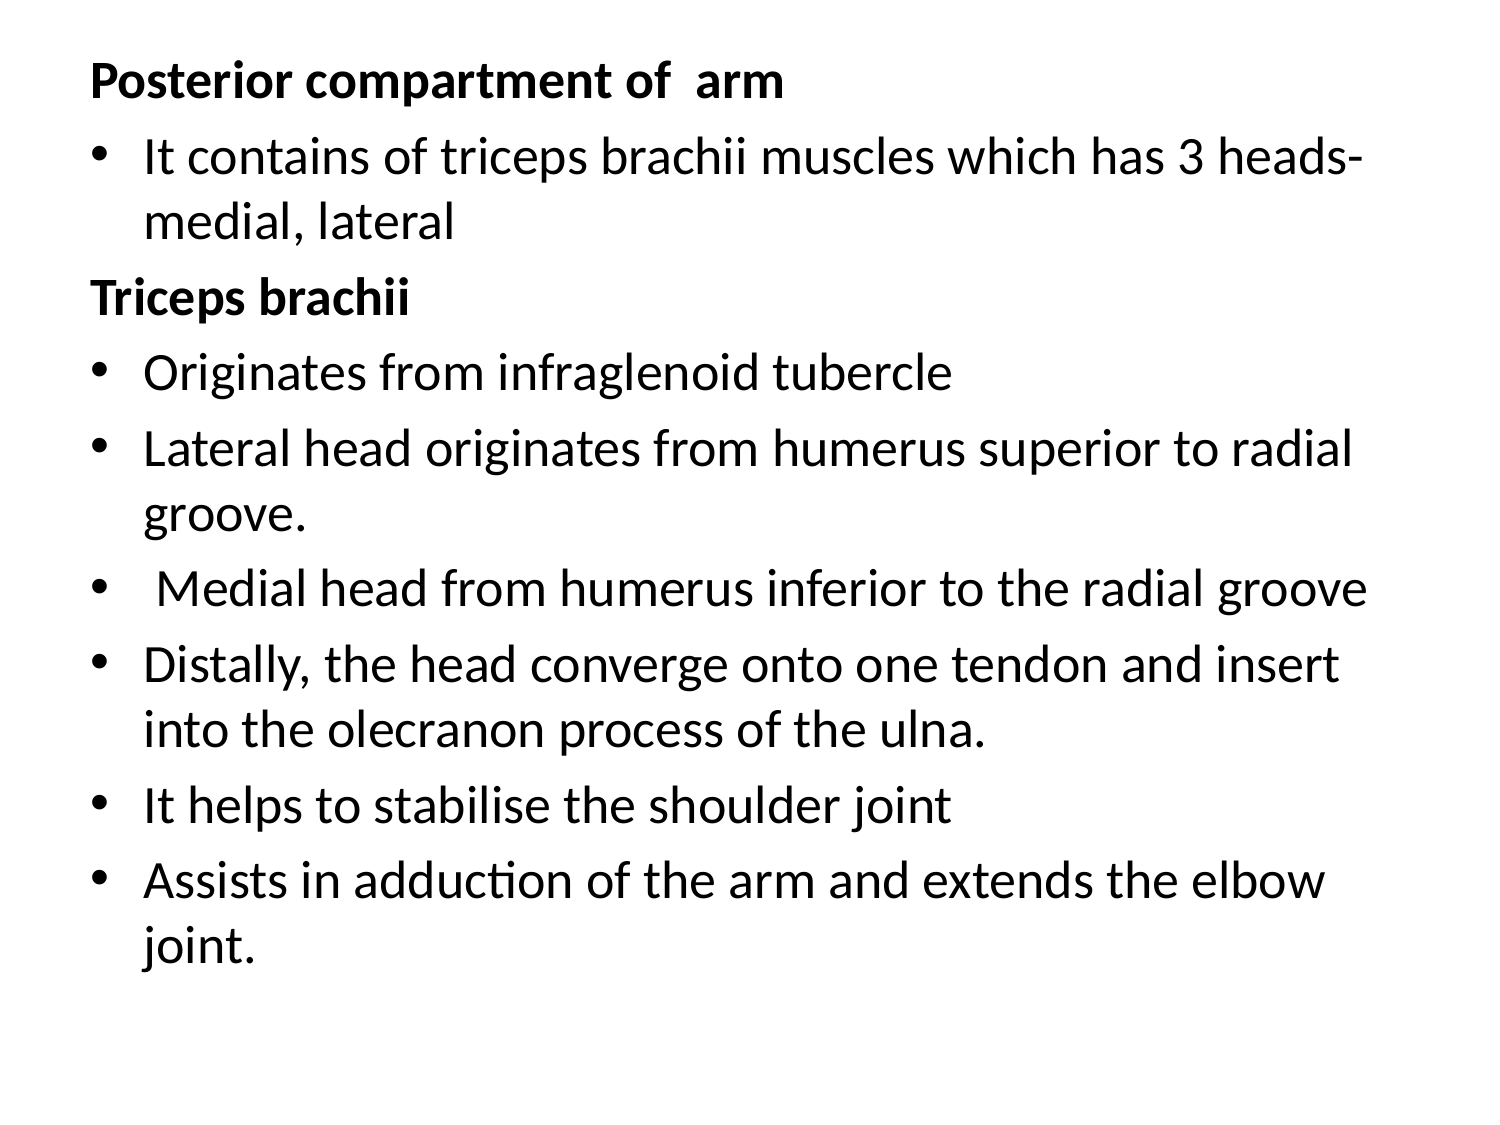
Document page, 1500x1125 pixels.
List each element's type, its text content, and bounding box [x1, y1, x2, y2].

list Posterior compartment of arm It contains of triceps brachii muscles which has 3 heads-medial, lateral Triceps brachii Originates from infraglenoid tubercle Lateral head originates from humerus superior to radial groove. Medial head from humerus inferior to the radial groove Distally, the head converge onto one tendon and insert into the olecranon process of the ulna. It helps to stabilise the shoulder joint Assists in adduction of the arm and extends the elbow joint. [75, 37, 1425, 1005]
